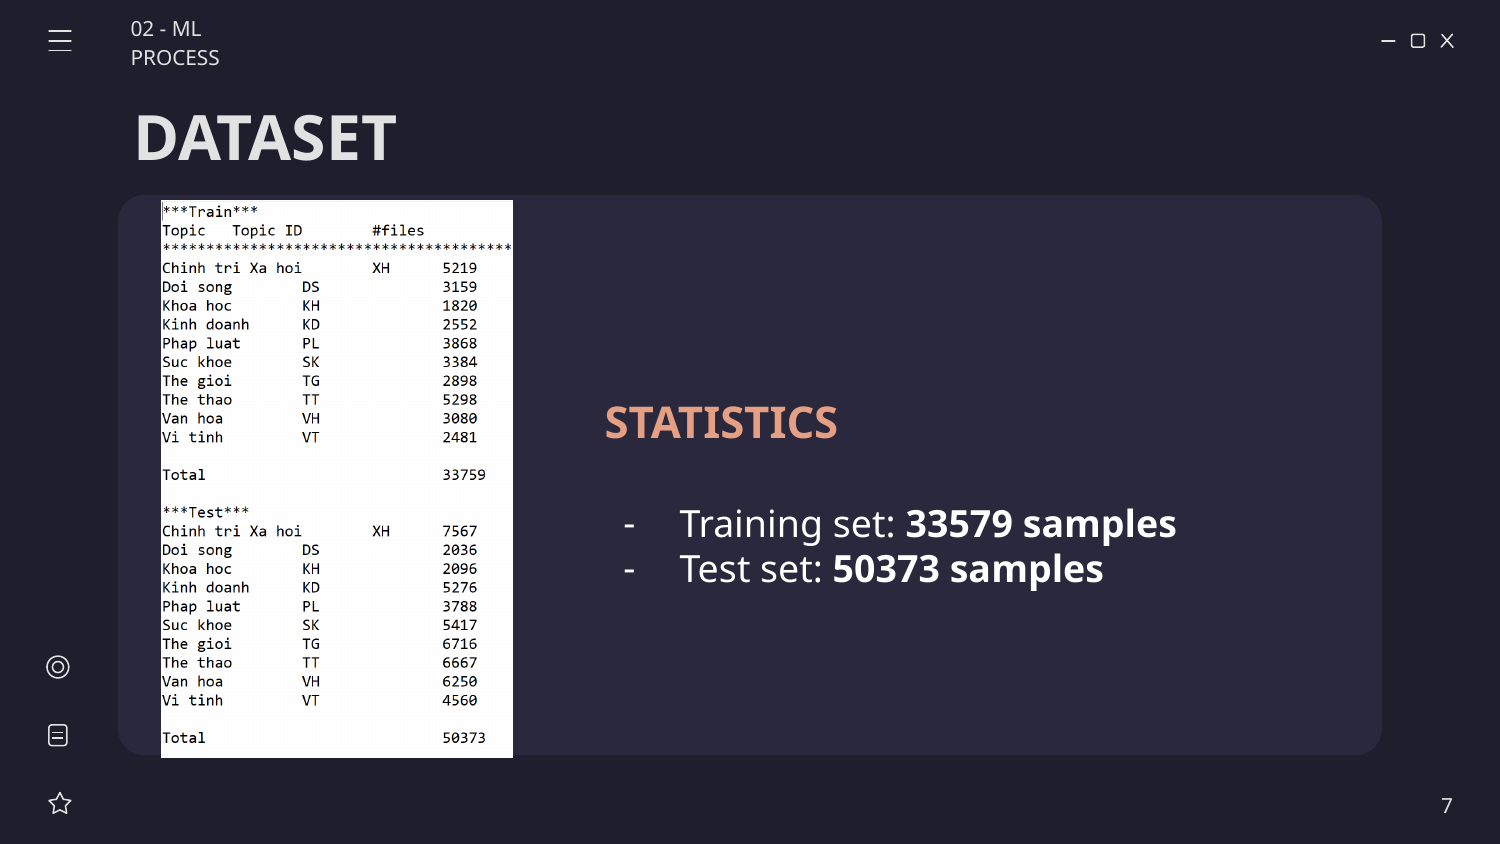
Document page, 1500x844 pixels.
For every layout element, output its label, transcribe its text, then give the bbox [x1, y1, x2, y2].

text_box STATISTICS Training set: 33579 samples Test set: 50373 samples [589, 379, 1386, 605]
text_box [48, 30, 72, 51]
subtitle 7 [1278, 780, 1453, 826]
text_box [46, 655, 72, 814]
text_box [46, 27, 74, 32]
title DATASET [118, 88, 1300, 183]
subtitle 02 - ML PROCESS [130, 18, 306, 64]
picture [161, 200, 513, 759]
